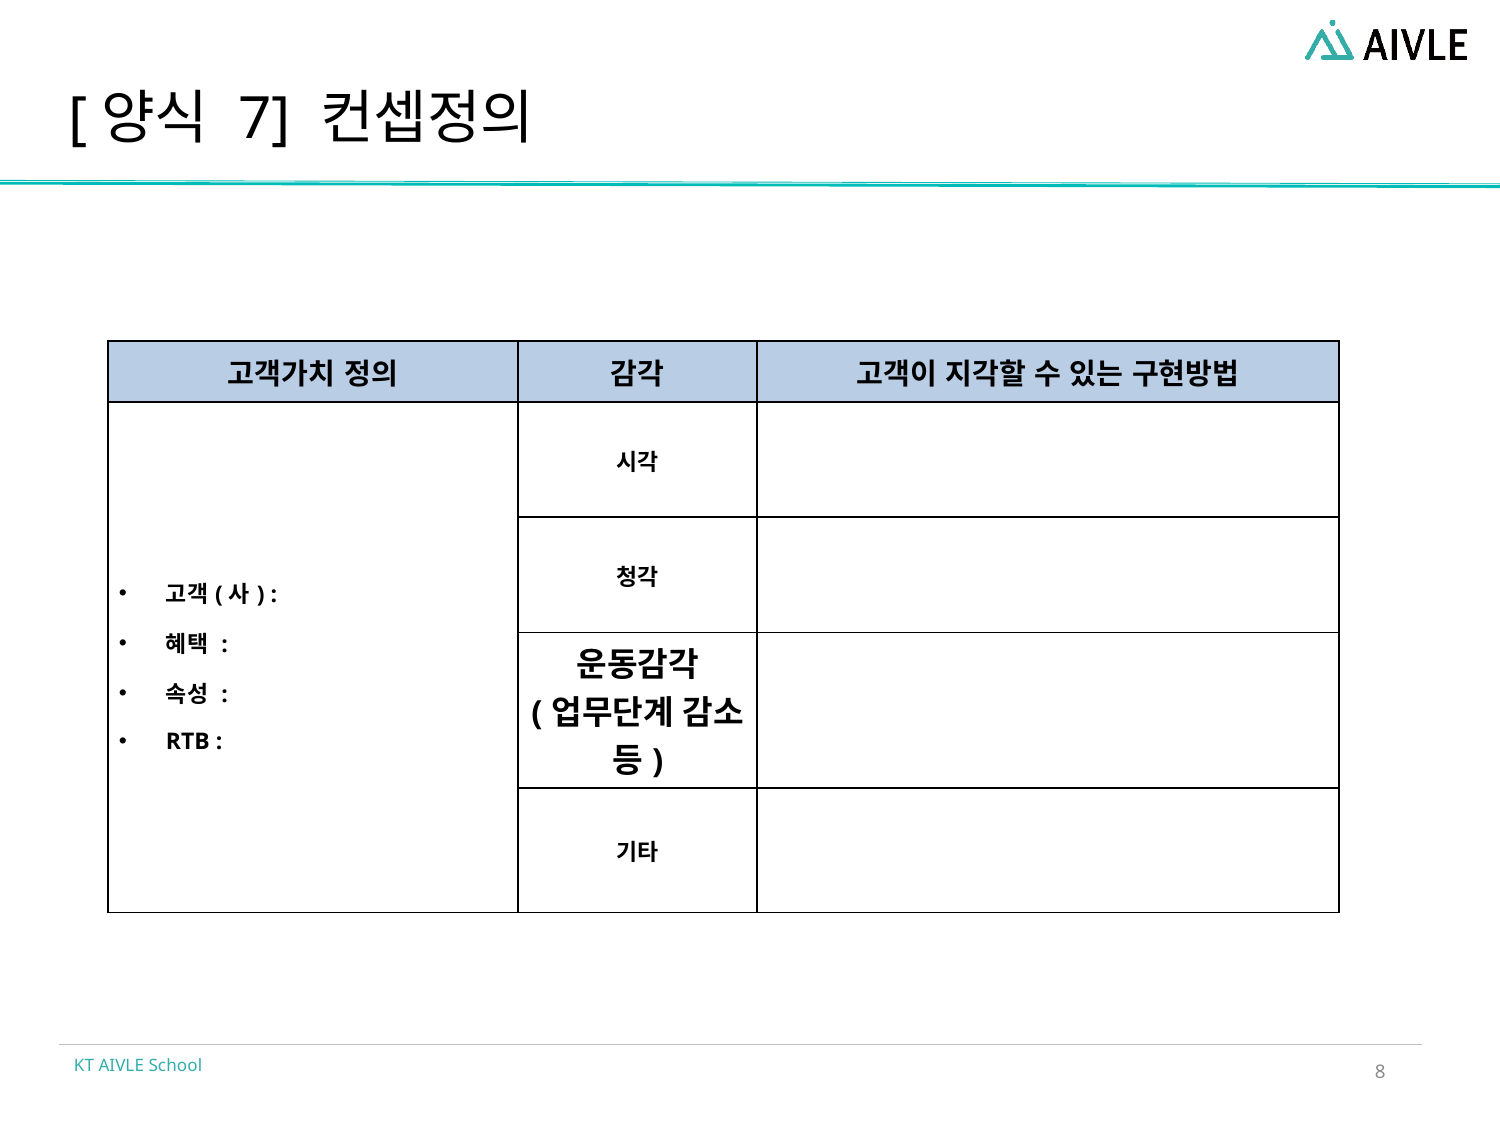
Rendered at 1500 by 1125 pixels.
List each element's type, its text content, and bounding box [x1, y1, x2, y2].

table_cell 기타 [519, 789, 756, 912]
table_cell 시각 [519, 403, 756, 516]
table_header 고객이 지각할 수 있는 구현방법 [758, 342, 1338, 401]
table_header 고객가치 정의 [109, 342, 517, 401]
table_cell 고객(사) : 혜택 : 속성 : RTB : [109, 403, 517, 912]
title [양식 7] 컨셉정의 [68, 80, 1423, 151]
table_header 감각 [519, 342, 756, 401]
table_cell [758, 518, 1338, 632]
picture [1305, 20, 1467, 60]
table_cell 운동감각 (업무단계 감소 등) [519, 633, 756, 787]
table_cell [758, 789, 1338, 912]
table_cell [758, 403, 1338, 516]
table_cell [758, 633, 1338, 787]
table_cell 청각 [519, 518, 756, 632]
